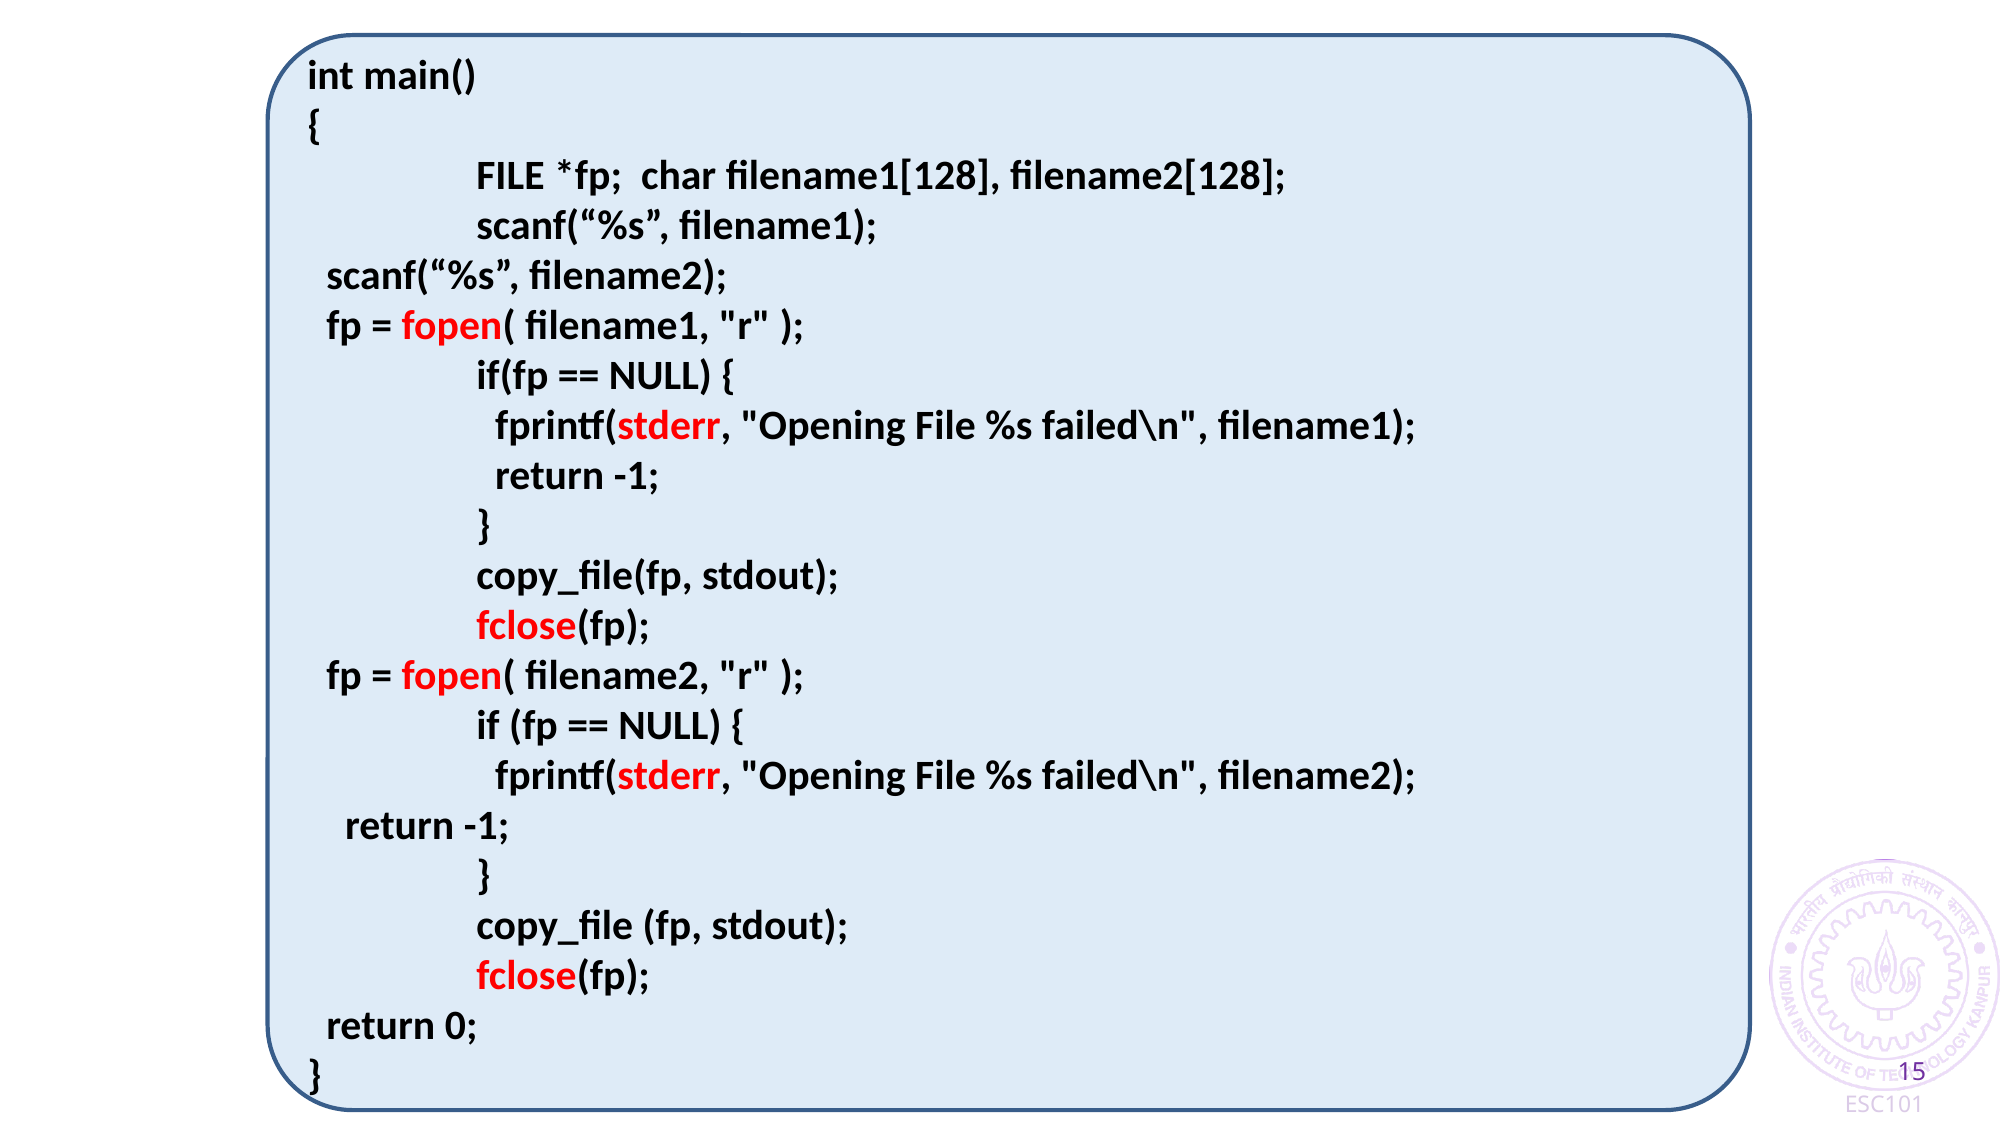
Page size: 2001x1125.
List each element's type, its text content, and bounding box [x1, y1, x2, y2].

text_box int main() { FILE *fp; char filename1[128], filename2[128]; scanf(“%s”, filename1); scanf(“%s”, filename2); fp = fopen( filename1, "r" ); if(fp == NULL) { fprintf(stderr, "Opening File %s failed\n", filename1); return -1; } copy_file(fp, stdout); fclose(fp); fp = fopen( filename2, "r" ); if (fp == NULL) { fprintf(stderr, "Opening File %s failed\n", filename2); return -1; } copy_file (fp, stdout); fclose(fp); return 0; } [267, 35, 1750, 1111]
slide_number 15 [1863, 1042, 1942, 1103]
